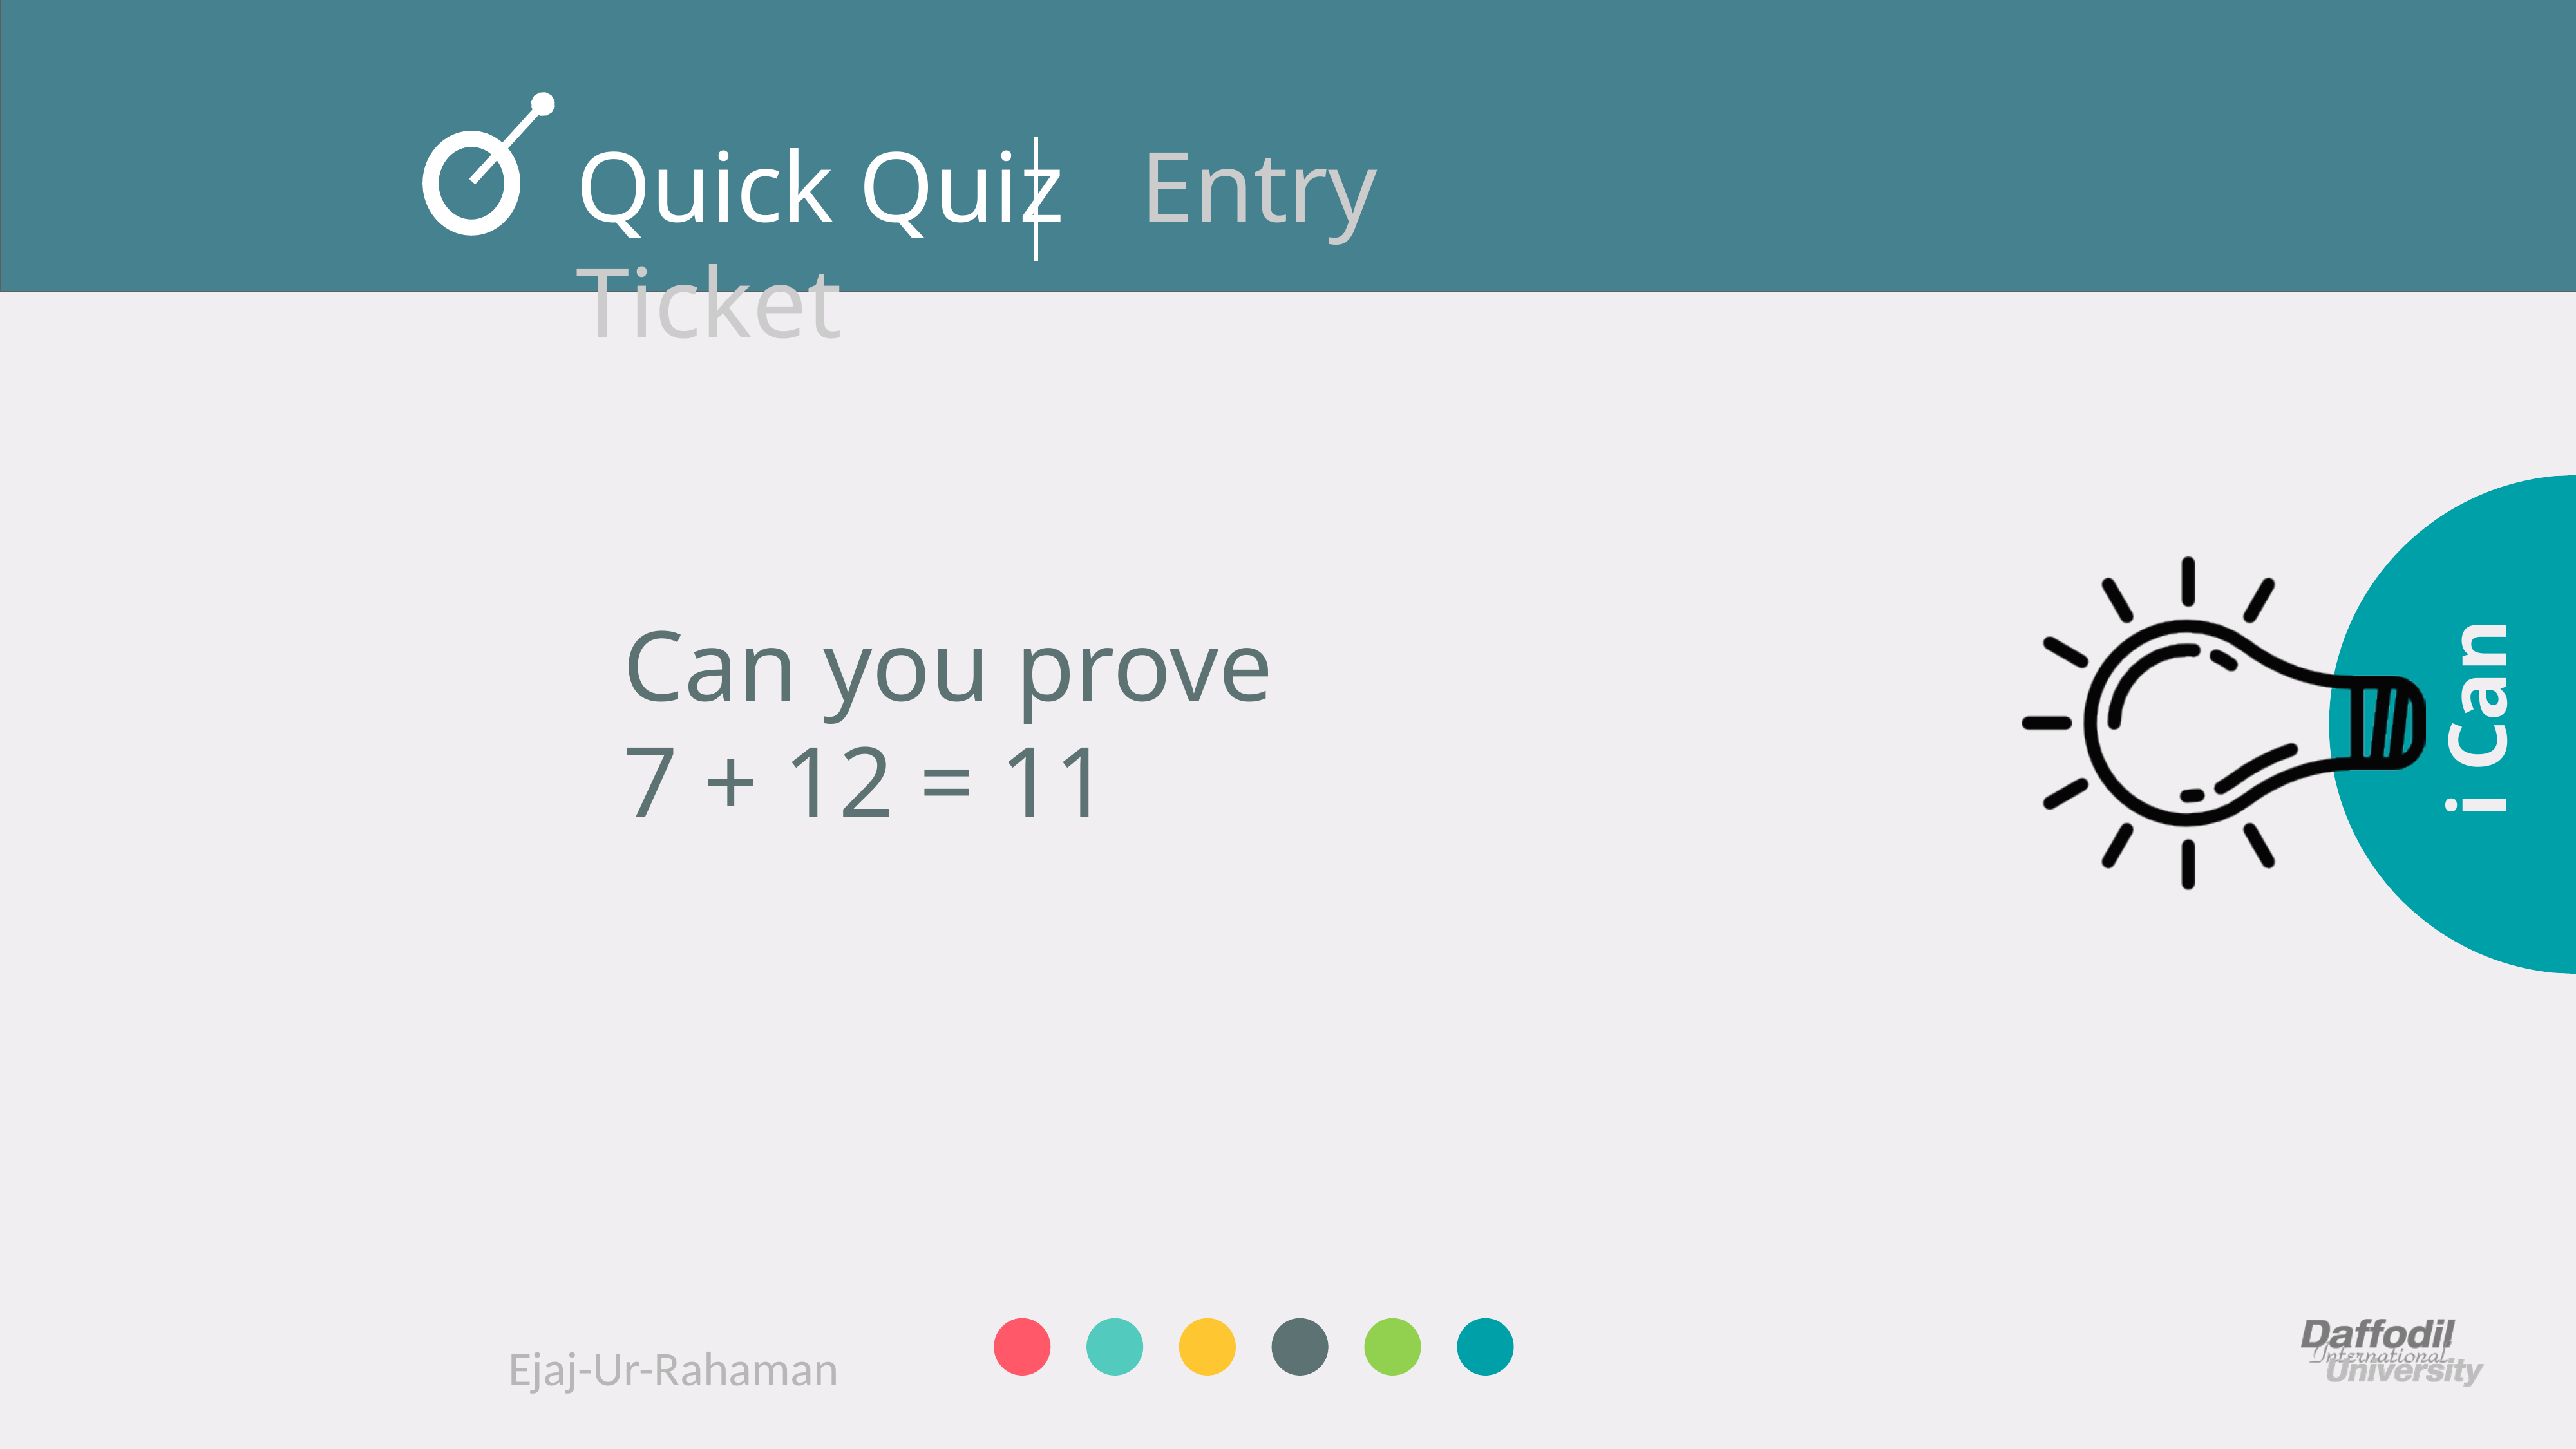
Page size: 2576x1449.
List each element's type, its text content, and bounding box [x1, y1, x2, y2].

text_box i Can [2429, 531, 2542, 905]
text_box Ejaj-Ur-Rahaman [498, 1327, 914, 1417]
text_box Quick Quiz Entry Ticket [566, 115, 1614, 228]
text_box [430, 104, 544, 228]
text_box Can you prove 7 + 12 = 11 [613, 617, 2019, 824]
text_box [0, 0, 2576, 292]
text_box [994, 1318, 1514, 1376]
picture [2022, 522, 2426, 925]
text_box [2428, 475, 2576, 974]
picture [2300, 1319, 2484, 1388]
